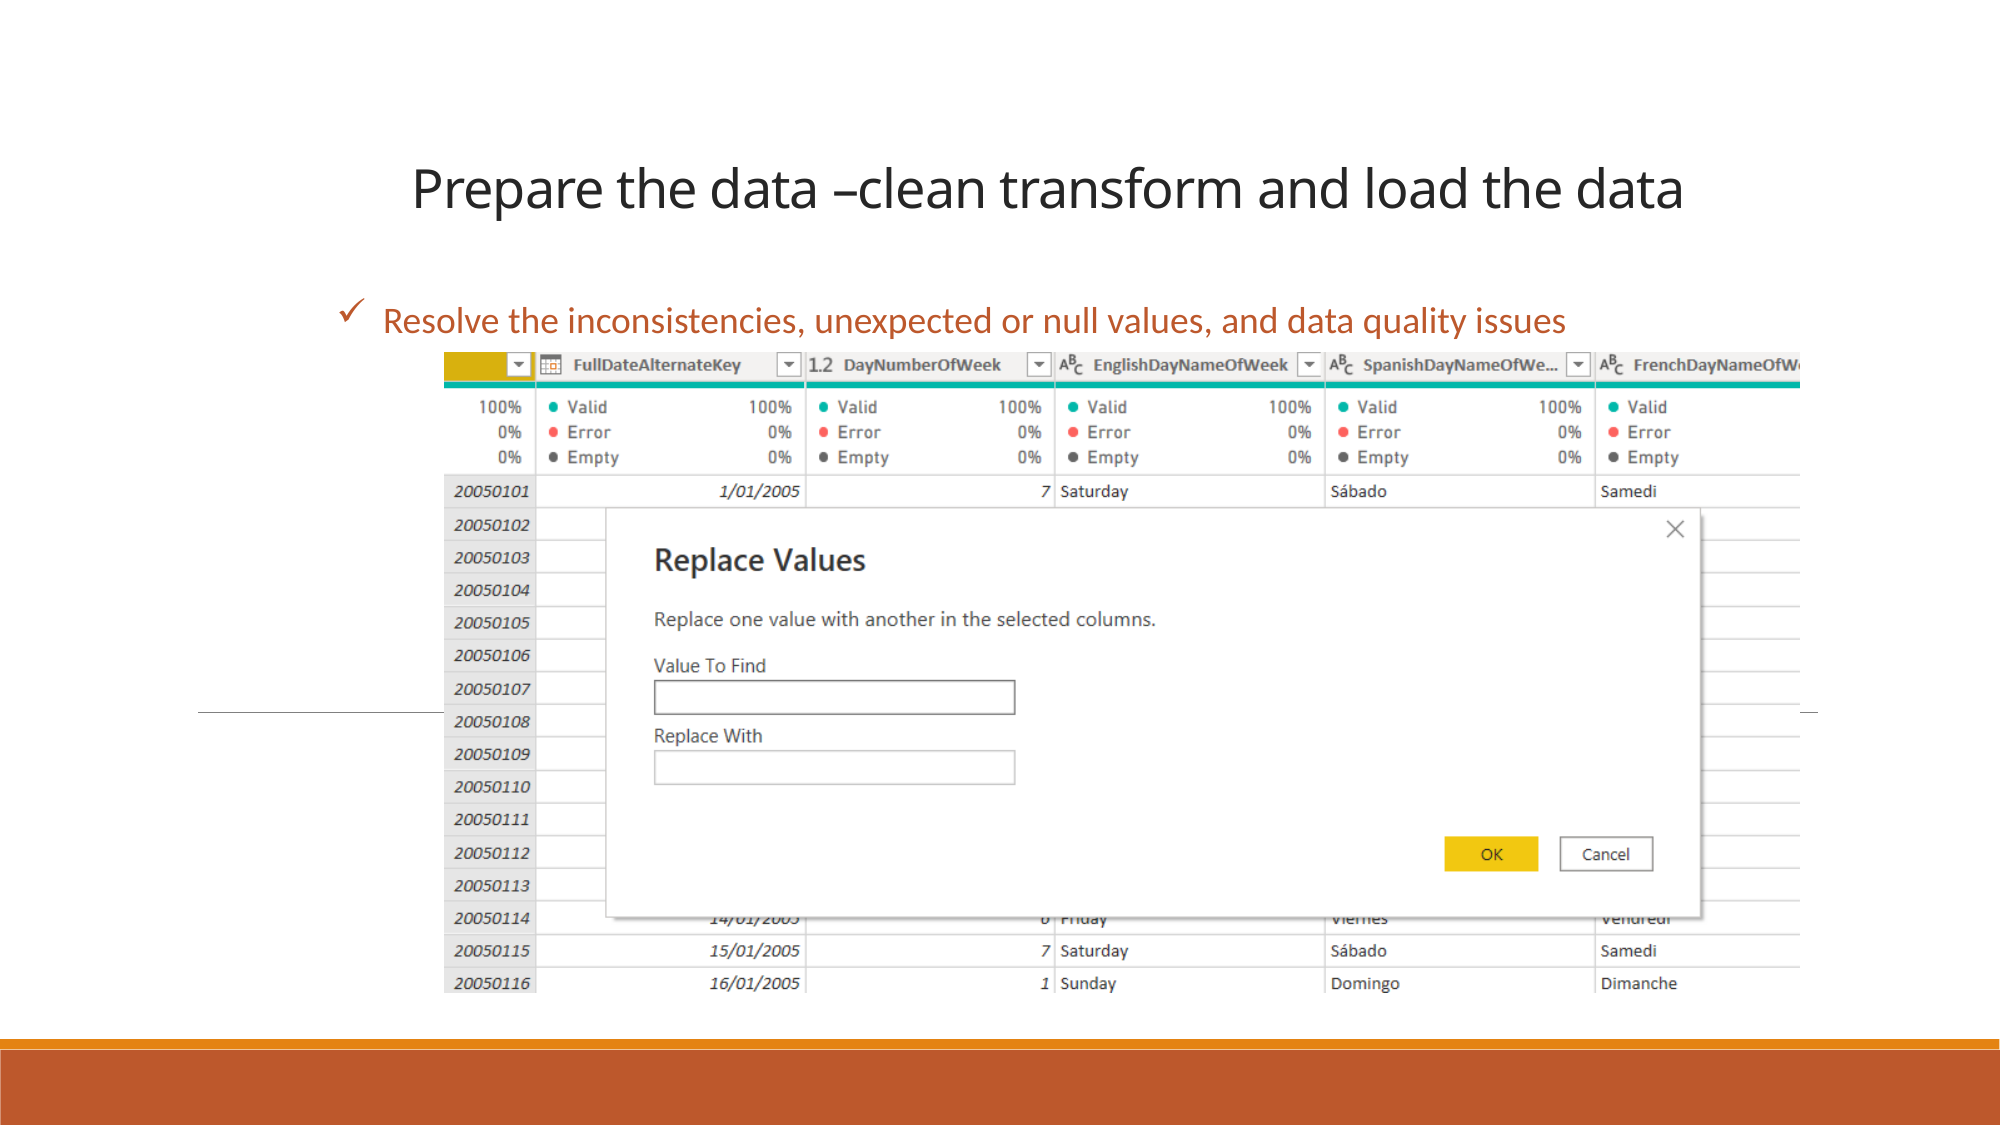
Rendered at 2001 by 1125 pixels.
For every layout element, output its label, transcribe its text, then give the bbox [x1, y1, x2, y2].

picture [444, 351, 1801, 994]
title Prepare the data –clean transform and load the data [396, 131, 1814, 228]
text_box Resolve the inconsistencies, unexpected or null values, and data quality issues [321, 243, 1800, 709]
